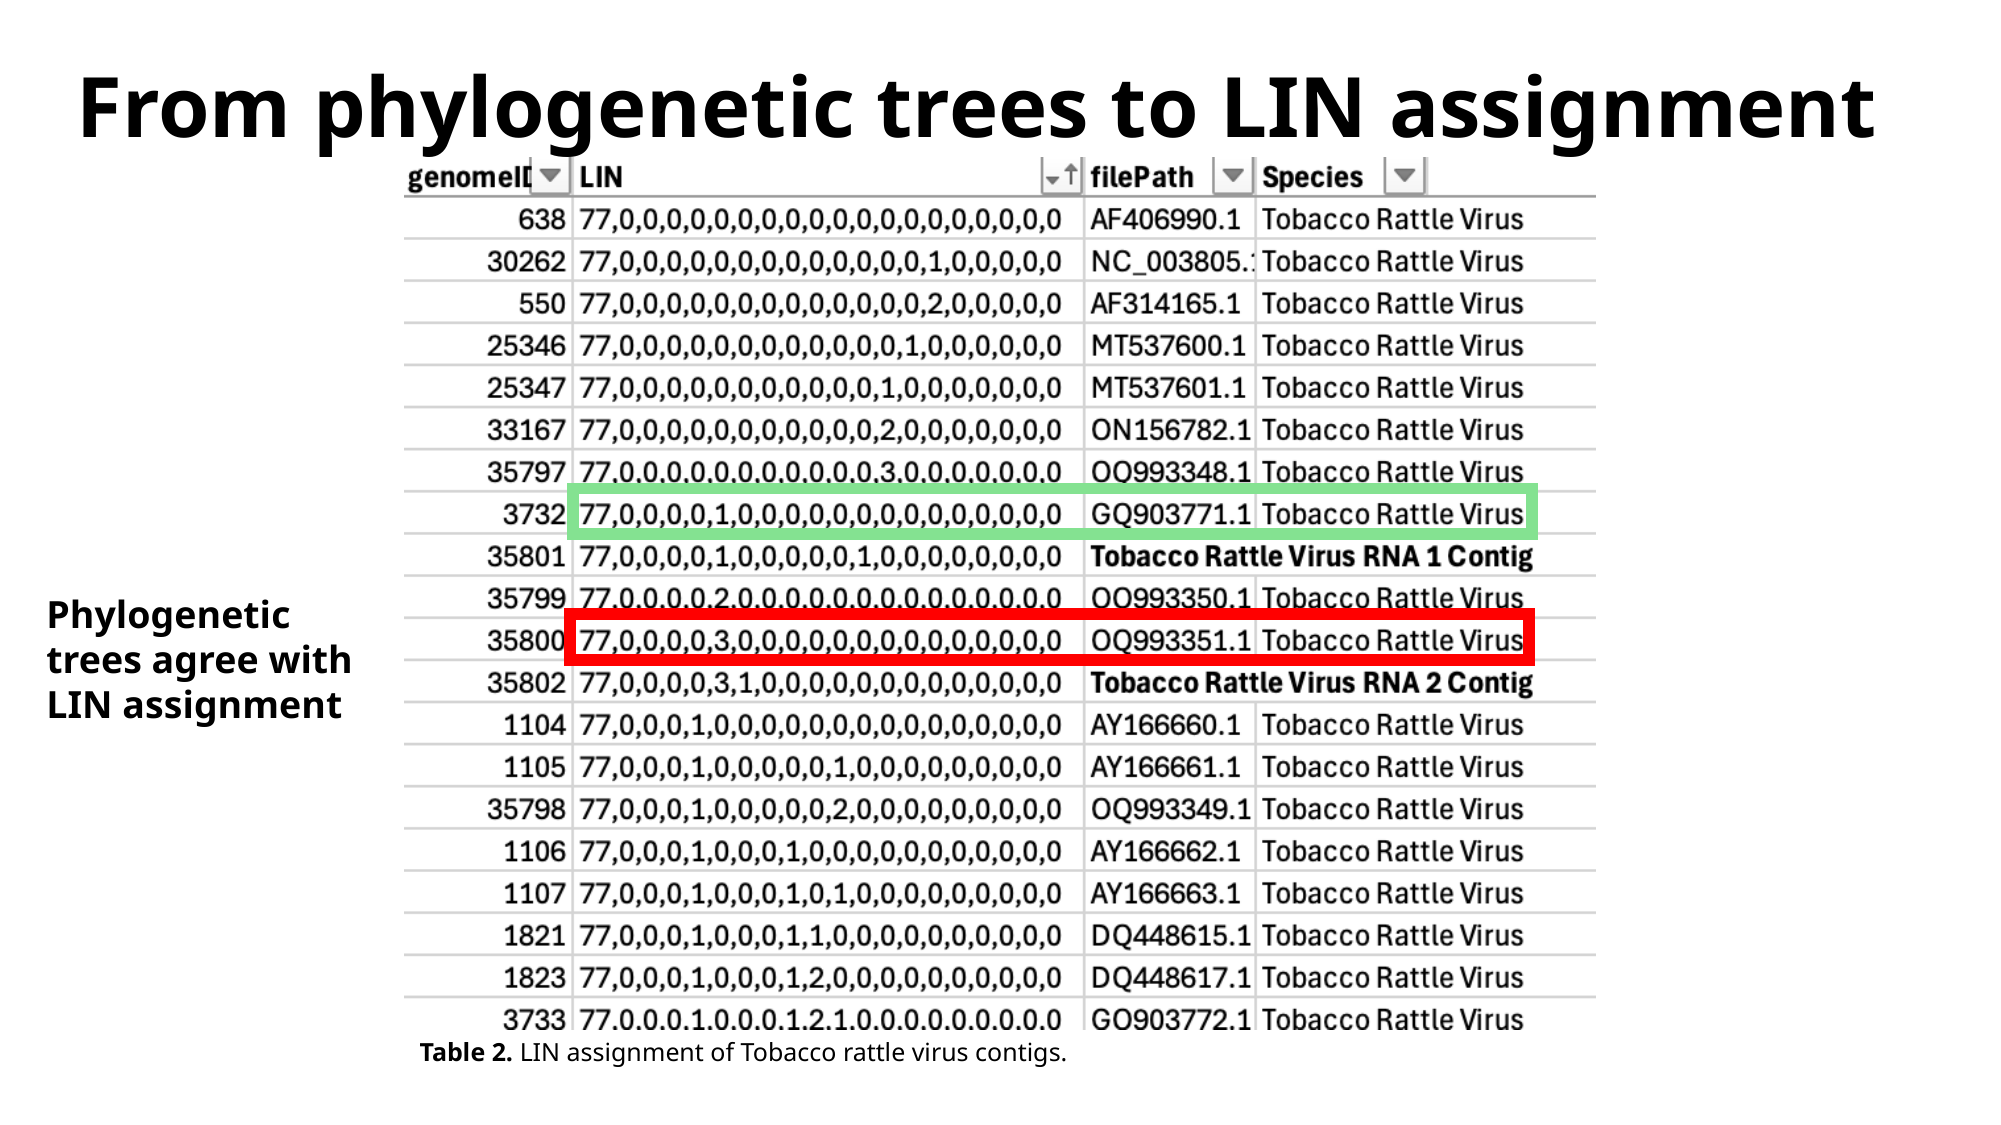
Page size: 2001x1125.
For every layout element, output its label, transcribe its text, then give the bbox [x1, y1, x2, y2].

text_box Table 2. LIN assignment of Tobacco rattle virus contigs. [404, 1030, 1168, 1074]
text_box From phylogenetic trees to LIN assignment [61, 47, 1894, 162]
picture [404, 156, 1596, 1030]
text_box Phylogenetic trees agree with LIN assignment [31, 583, 404, 734]
